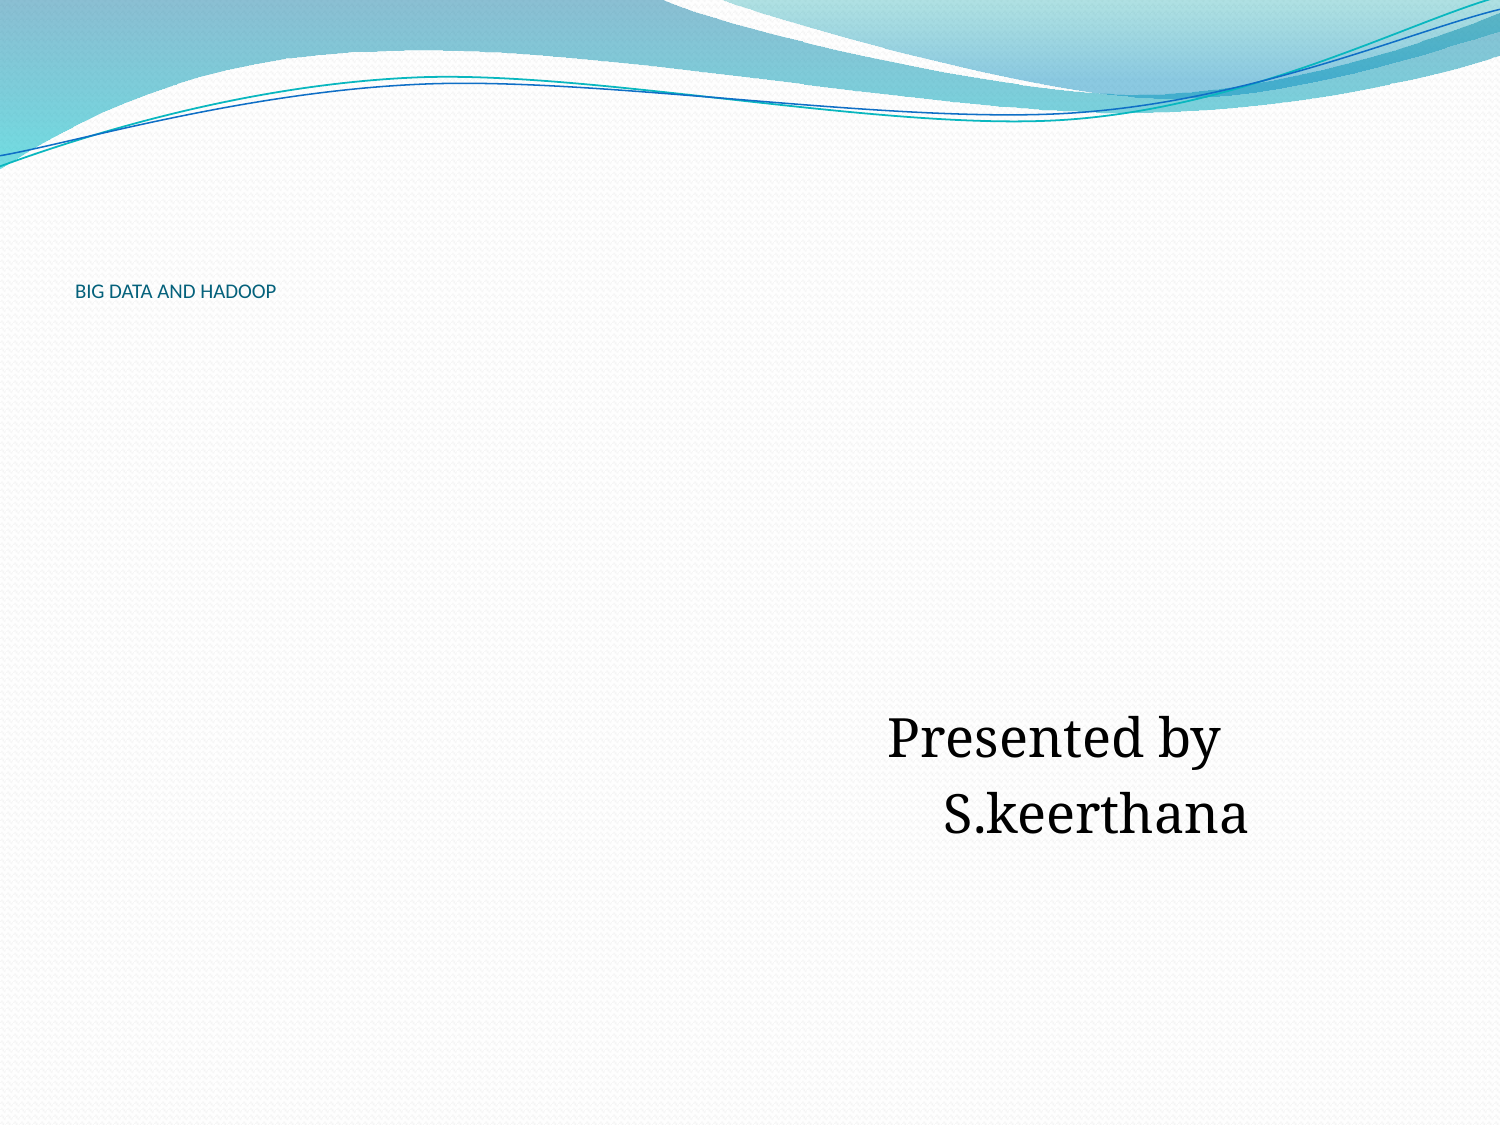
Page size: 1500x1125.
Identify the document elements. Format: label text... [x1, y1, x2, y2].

title BIG DATA AND HADOOP [75, 115, 1425, 303]
list Presented by S.keerthana [75, 317, 1425, 1038]
